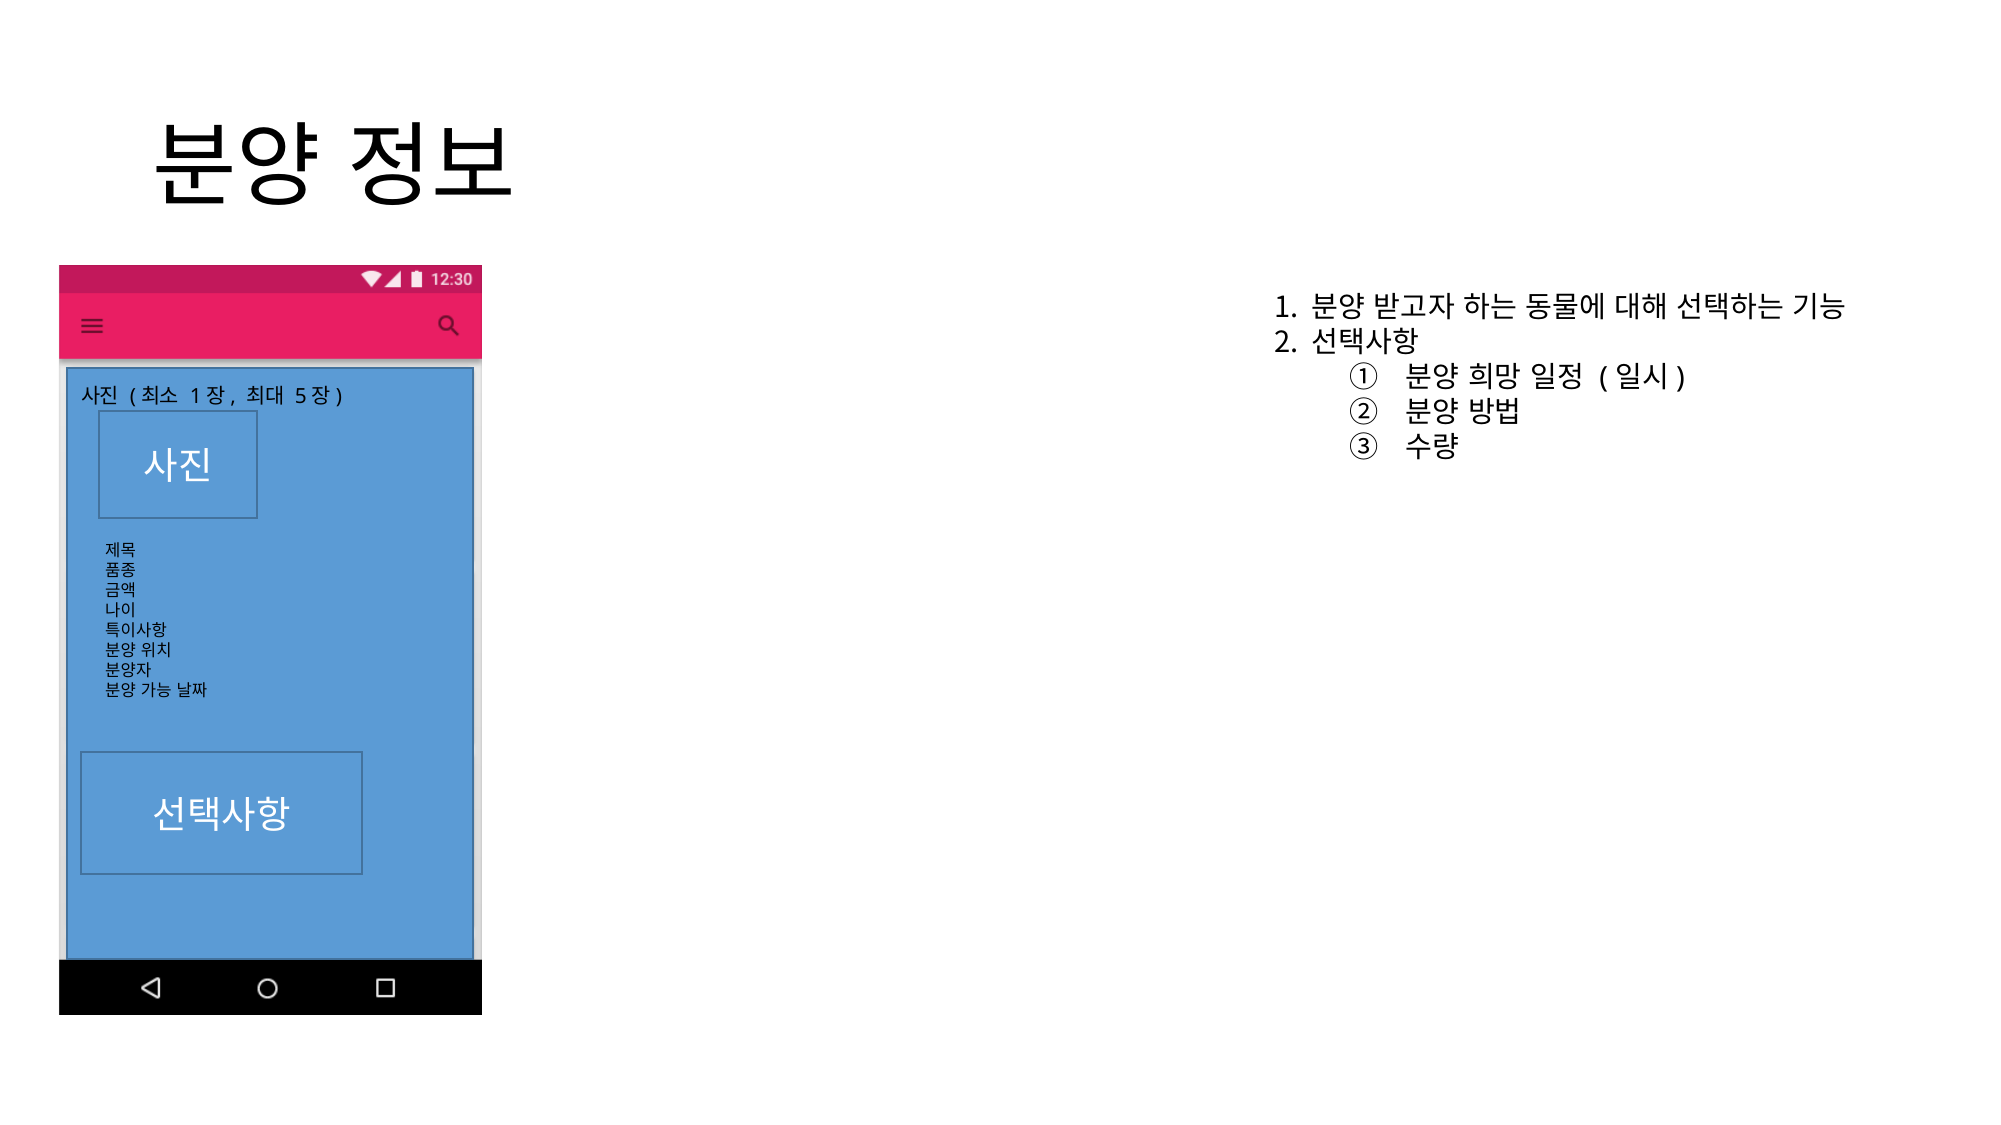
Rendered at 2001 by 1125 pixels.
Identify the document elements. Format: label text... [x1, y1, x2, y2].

title 분양 정보 [137, 59, 1863, 278]
picture [58, 265, 482, 1015]
text_box 분양 받고자 하는 동물에 대해 선택하는 기능 선택사항 분양 희망 일정 (일시) 분양 방법 수량 [1259, 281, 1863, 471]
